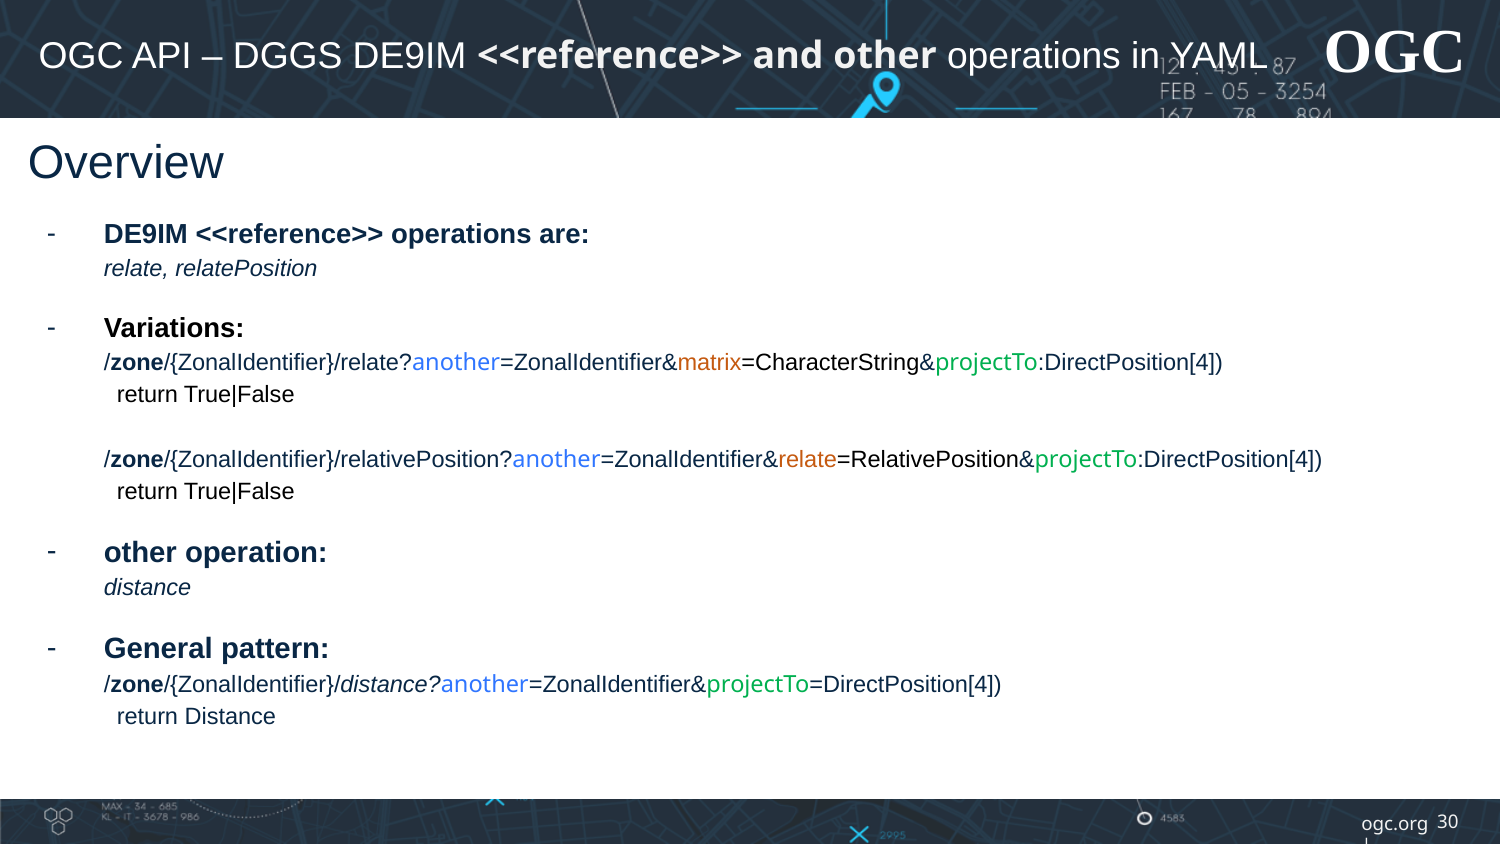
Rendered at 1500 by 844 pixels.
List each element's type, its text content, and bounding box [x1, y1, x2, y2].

title OGC API – DGGS DE9IM <<reference>> and other operations in YAML [27, 6, 1322, 101]
slide_number 30 [1329, 805, 1470, 841]
list Overview DE9IM <<reference>> operations are: relate, relatePosition Variations: /zone/{ZonalIdentifier}/relate?another=ZonalIdentifier&matrix=CharacterString&projectTo:DirectPosition[4]) return True|False /zone/{ZonalIdentifier}/relativePosition?another=ZonalIdentifier&relate=RelativePosition&projectTo:DirectPosition[4]) return True|False other operation: distance General pattern: /zone/{ZonalIdentifier}/distance?another=ZonalIdentifier&projectTo=DirectPosition[4]) return Distance [16, 117, 1486, 740]
picture [38, 801, 79, 842]
